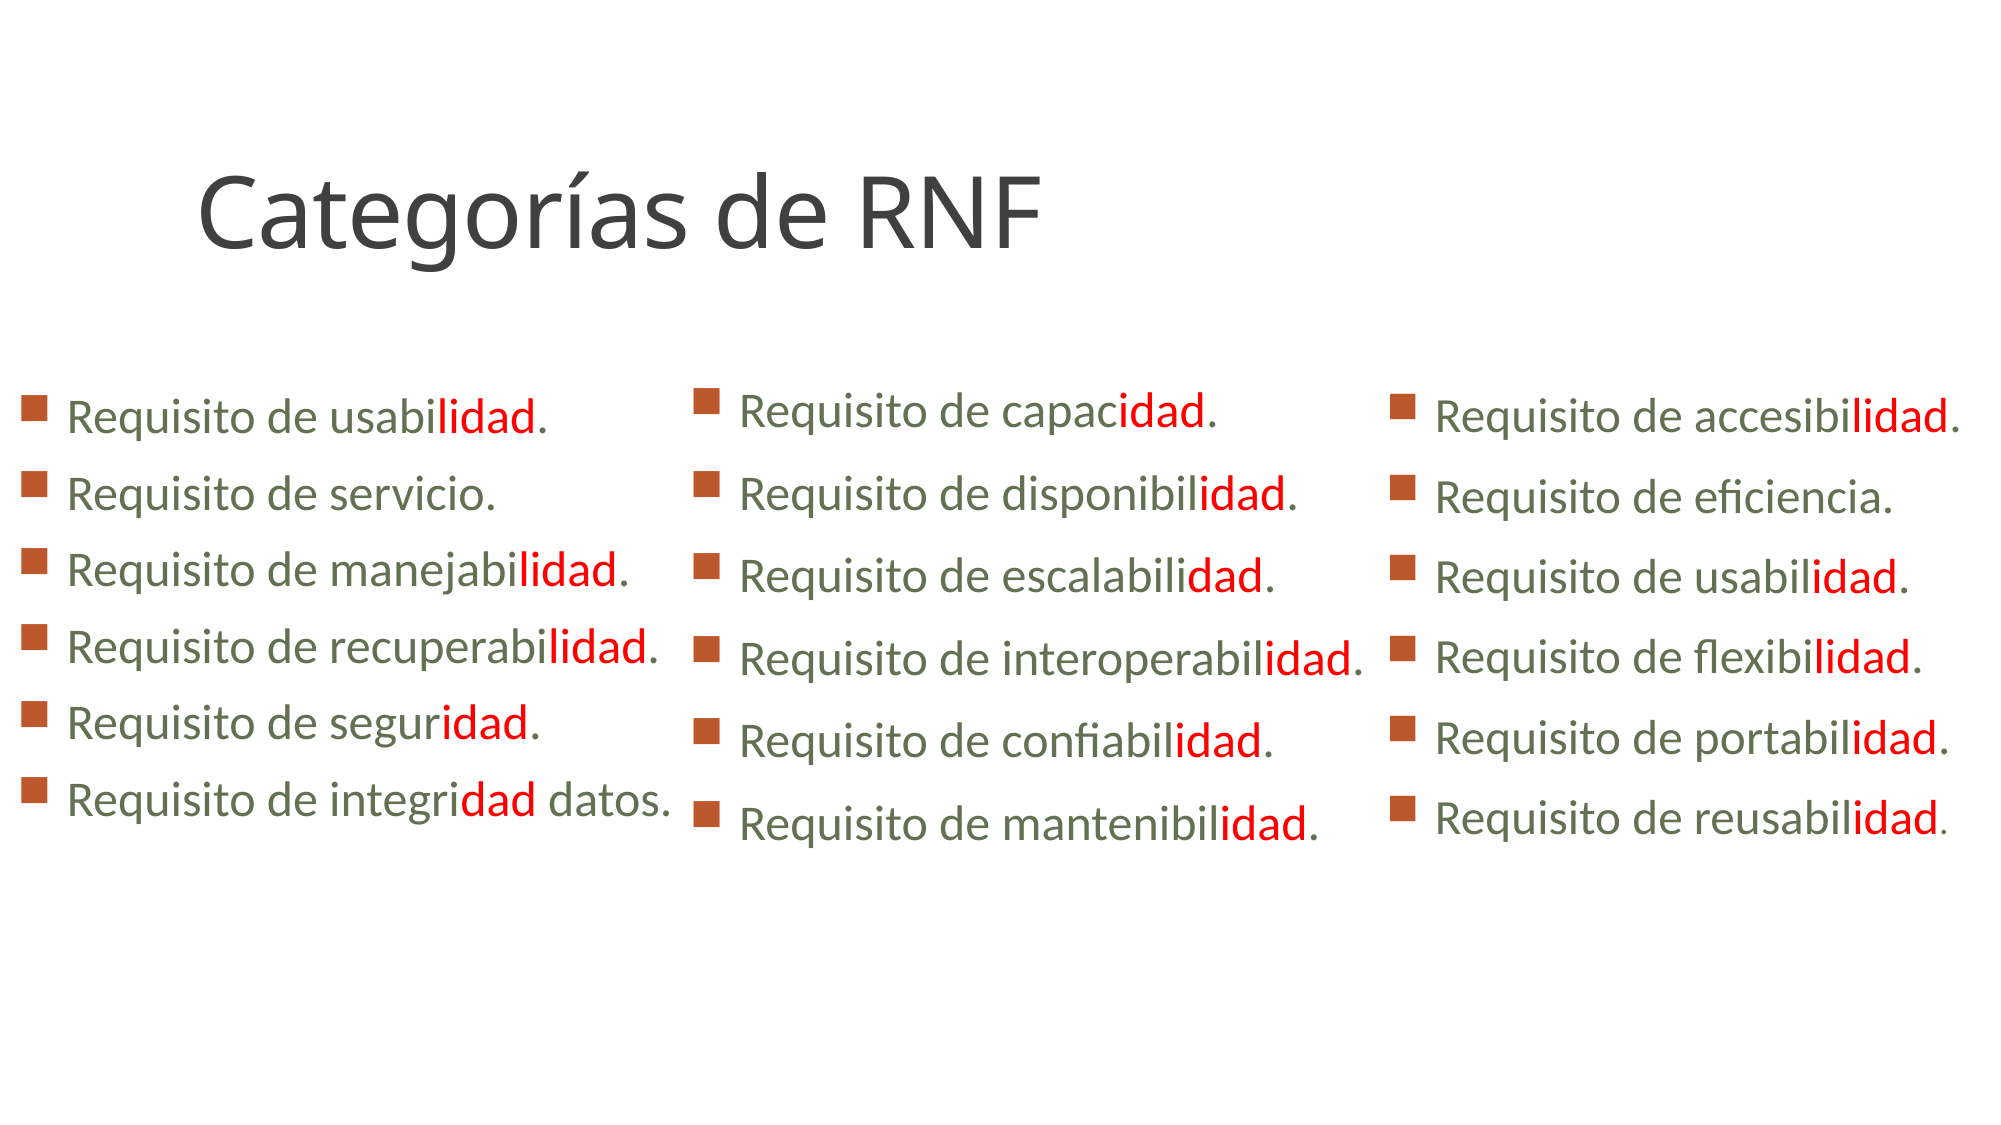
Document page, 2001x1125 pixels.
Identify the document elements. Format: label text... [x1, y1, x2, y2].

text_box Requisito de accesibilidad. Requisito de eficiencia. Requisito de usabilidad. Requisito de flexibilidad. Requisito de portabilidad. Requisito de reusabilidad. [1370, 312, 2000, 916]
title Categorías de RNF [180, 38, 1830, 277]
list Requisito de usabilidad. Requisito de servicio. Requisito de manejabilidad. Requisito de recuperabilidad. Requisito de seguridad. Requisito de integridad datos. [16, 382, 720, 987]
text_box Requisito de capacidad. Requisito de disponibilidad. Requisito de escalabilidad. Requisito de interoperabilidad. Requisito de confiabilidad. Requisito de mantenibilidad. [673, 312, 1370, 916]
